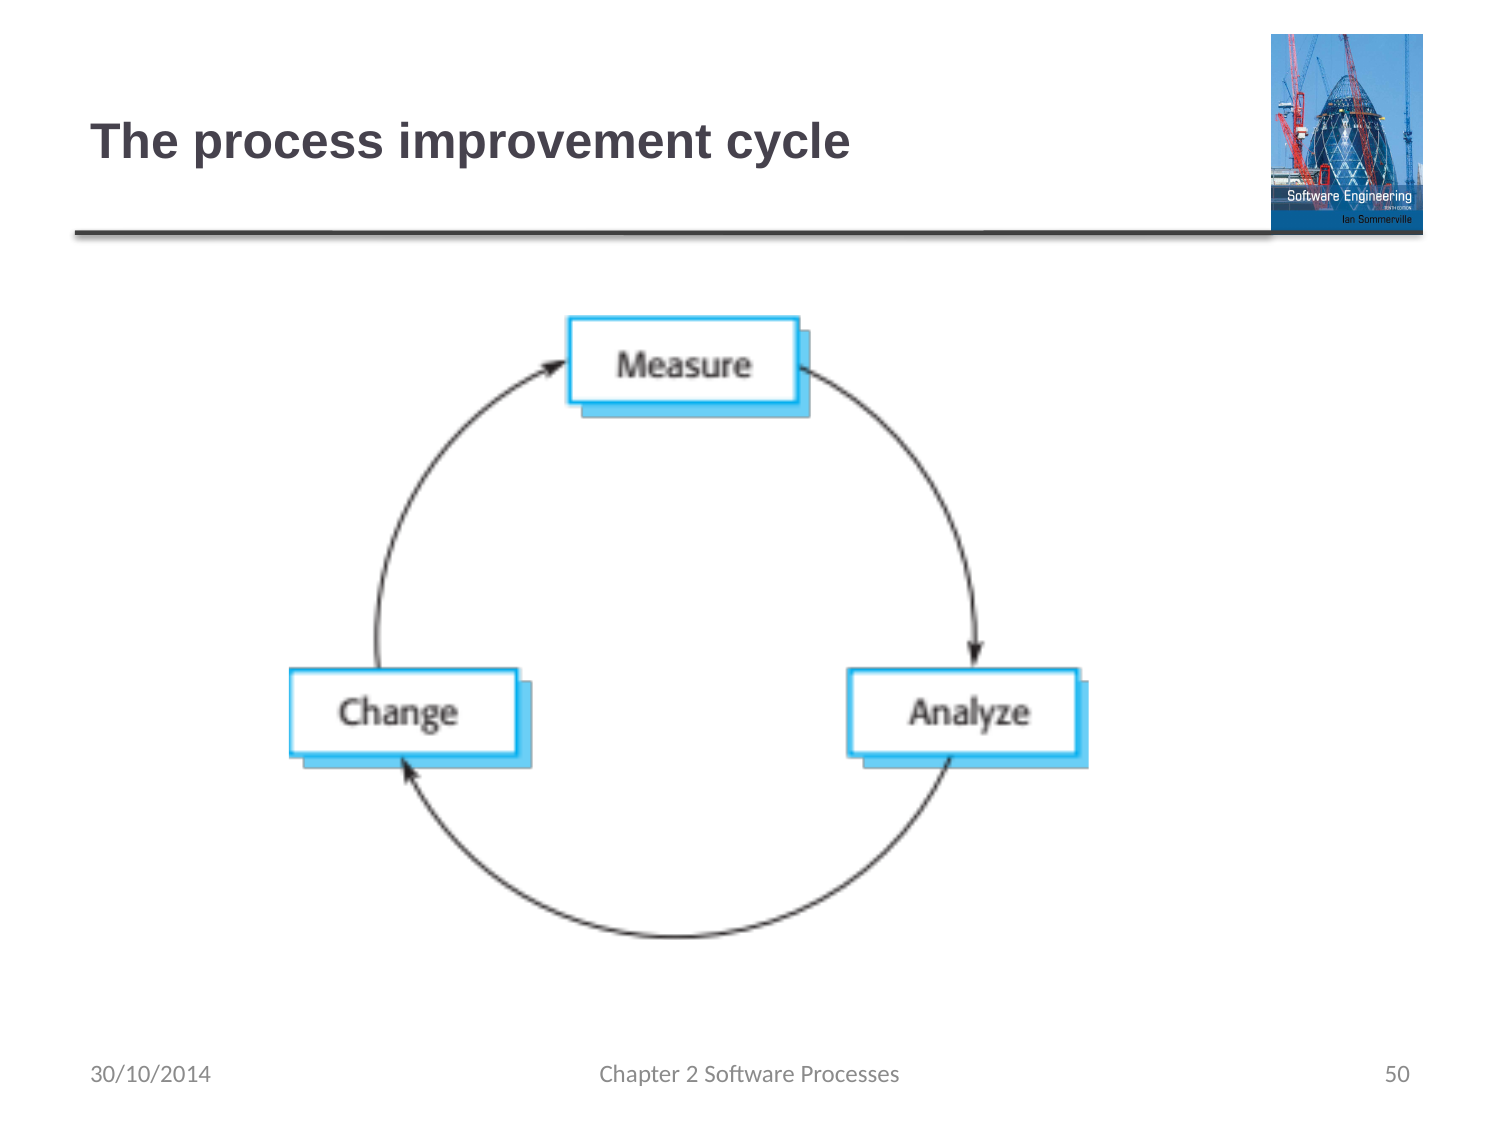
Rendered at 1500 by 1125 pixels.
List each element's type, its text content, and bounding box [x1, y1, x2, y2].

footer Chapter 2 Software Processes [512, 1042, 988, 1103]
slide_number 50 [1074, 1042, 1425, 1103]
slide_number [75, 1042, 425, 1103]
picture [1271, 34, 1423, 230]
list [288, 278, 1090, 954]
title The process improvement cycle [74, 44, 1272, 233]
